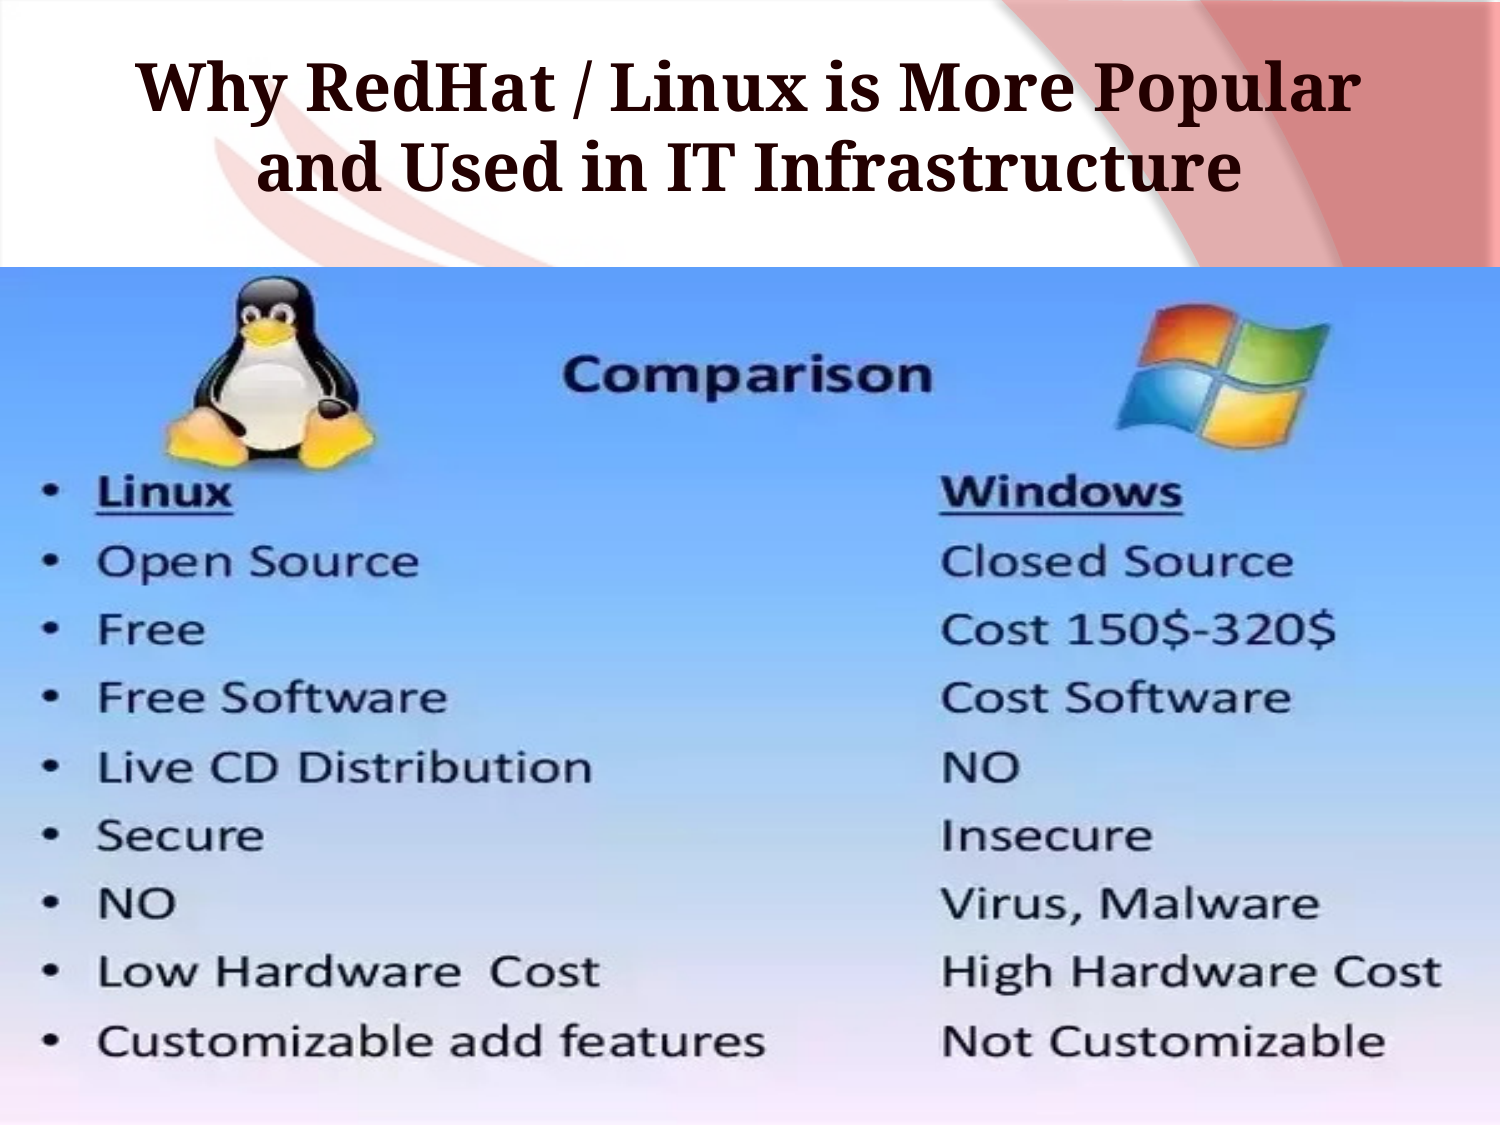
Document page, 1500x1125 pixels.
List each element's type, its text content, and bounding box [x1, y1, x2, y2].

text_box Why RedHat / Linux is More Popular and Used in IT Infrastructure [74, 37, 1425, 225]
picture [0, 267, 1500, 1125]
